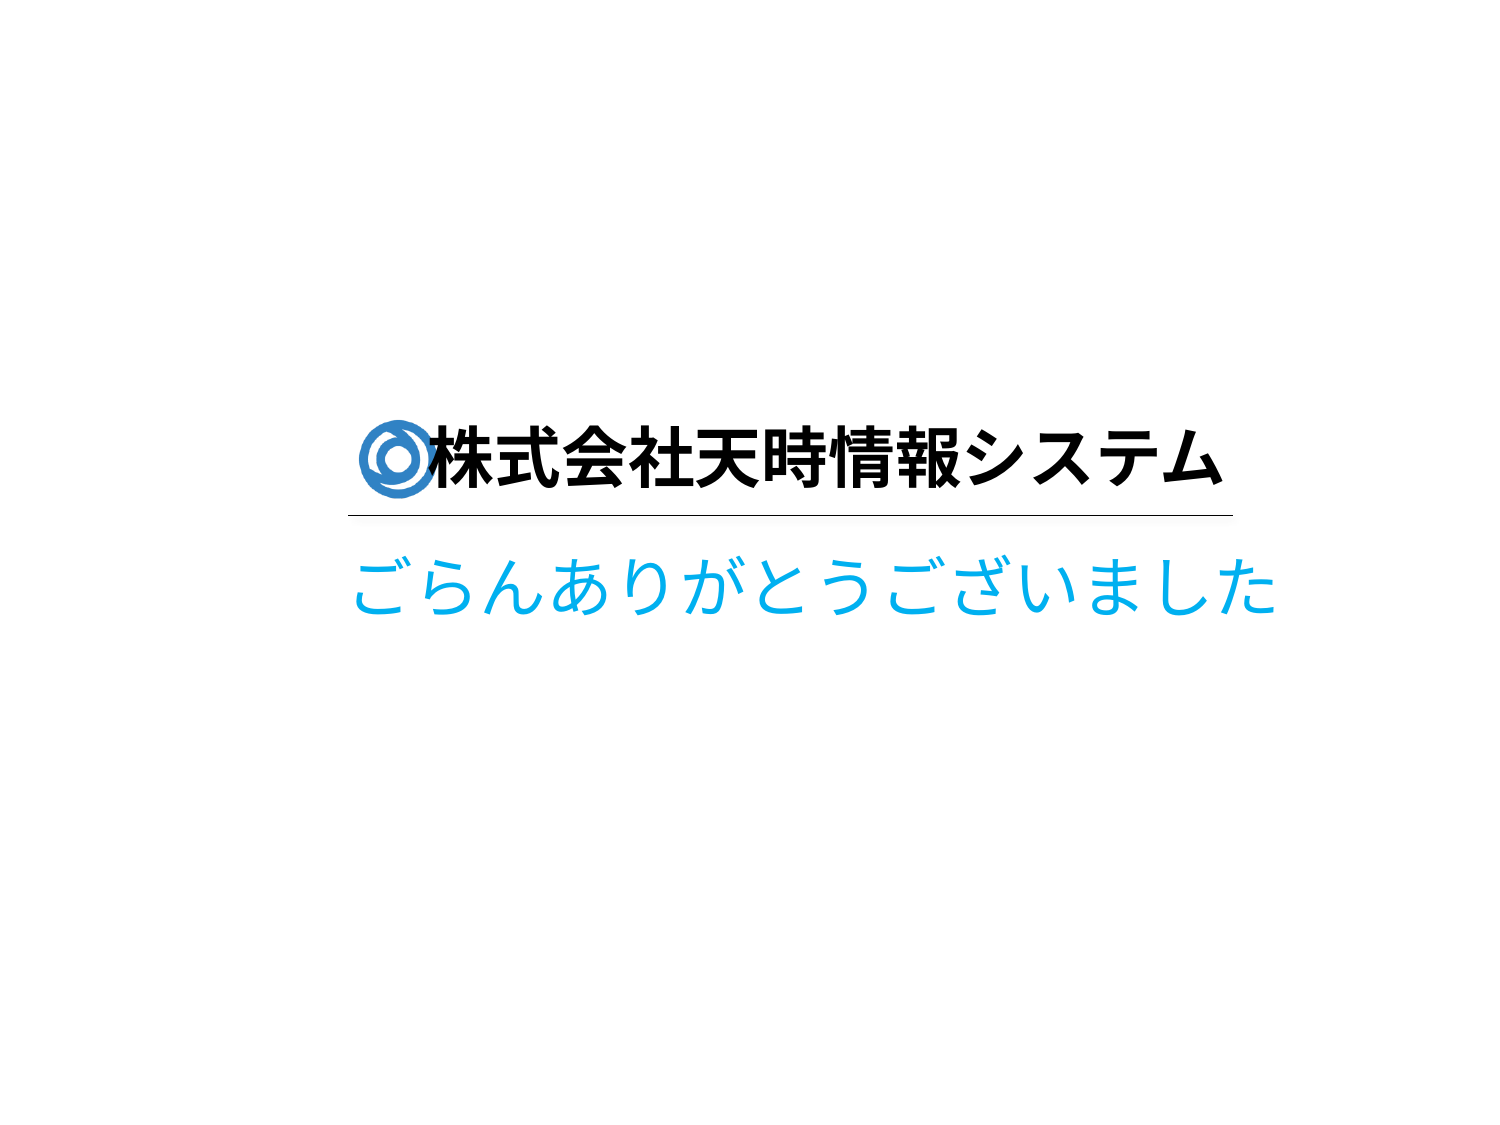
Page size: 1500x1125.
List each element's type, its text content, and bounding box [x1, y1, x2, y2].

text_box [348, 408, 1221, 510]
text_box ごらんありがとうございました [331, 538, 1296, 634]
